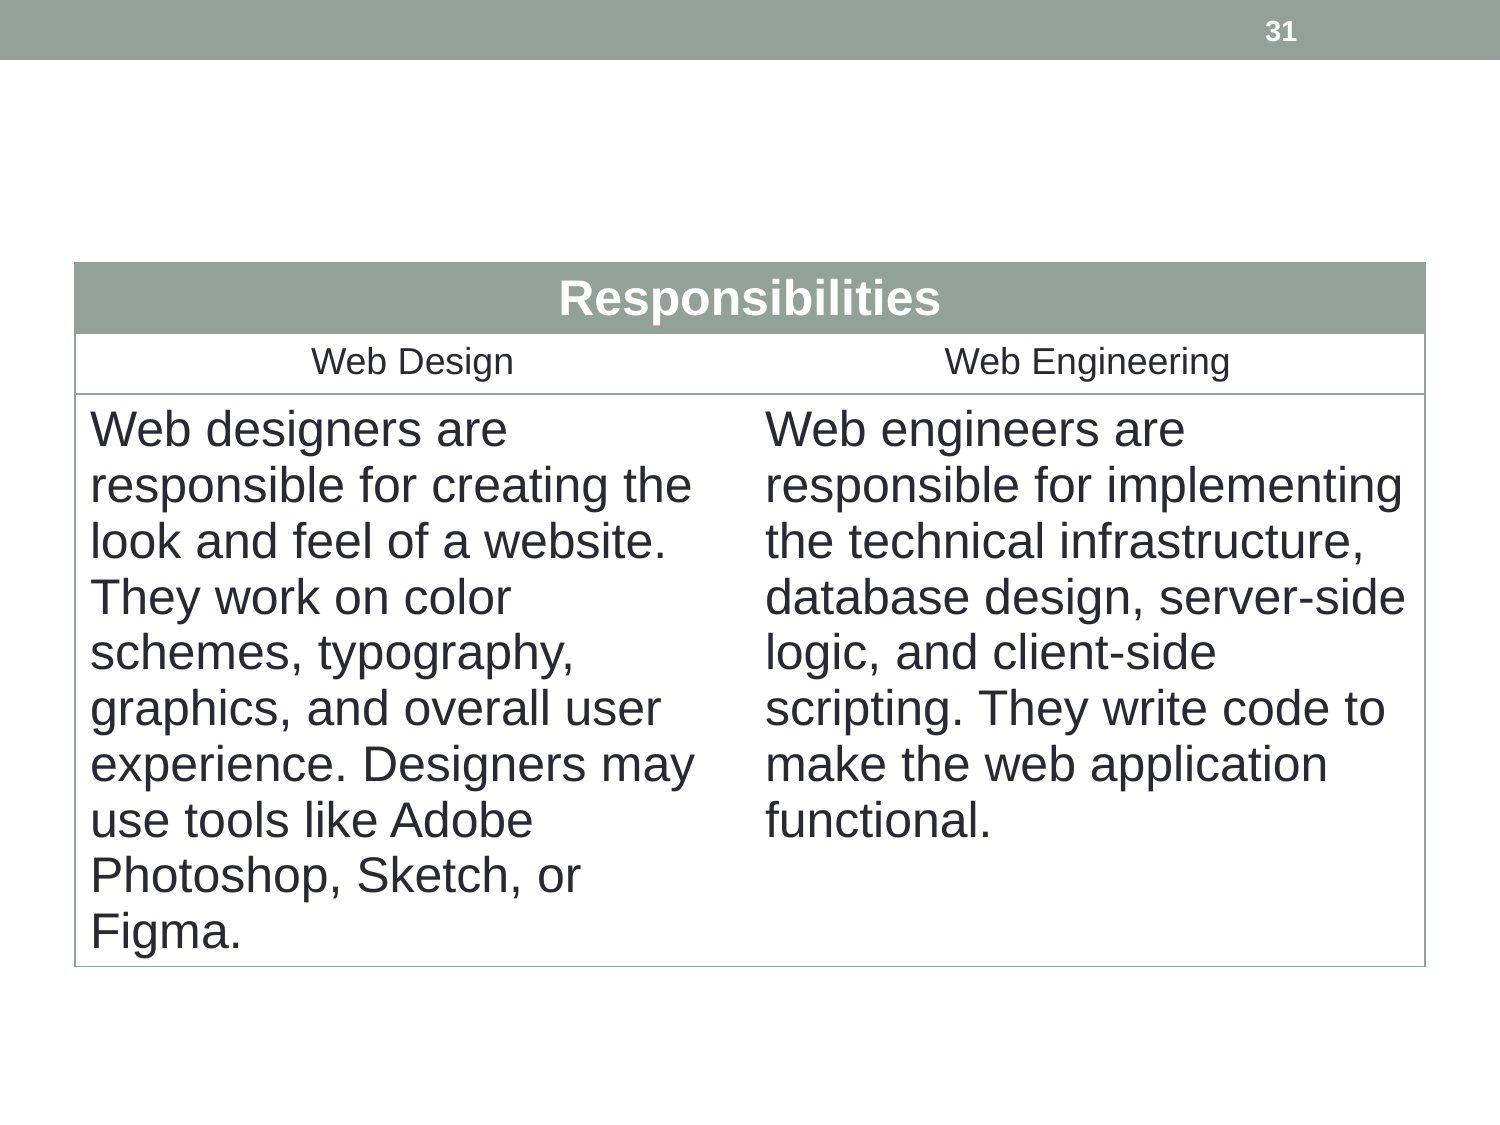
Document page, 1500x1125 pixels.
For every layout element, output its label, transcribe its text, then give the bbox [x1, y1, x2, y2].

slide_number 31 [1250, 3, 1425, 57]
table_cell Web designers are responsible for creating the look and feel of a website. They work on color schemes, typography, graphics, and overall user experience. Designers may use tools like Adobe Photoshop, Sketch, or Figma. [76, 395, 750, 966]
table_cell Web Engineering [750, 334, 1424, 393]
table_cell Web Design [76, 334, 750, 393]
table_header Responsibilities [76, 263, 1424, 333]
table_cell Web engineers are responsible for implementing the technical infrastructure, database design, server-side logic, and client-side scripting. They write code to make the web application functional. [750, 395, 1424, 966]
